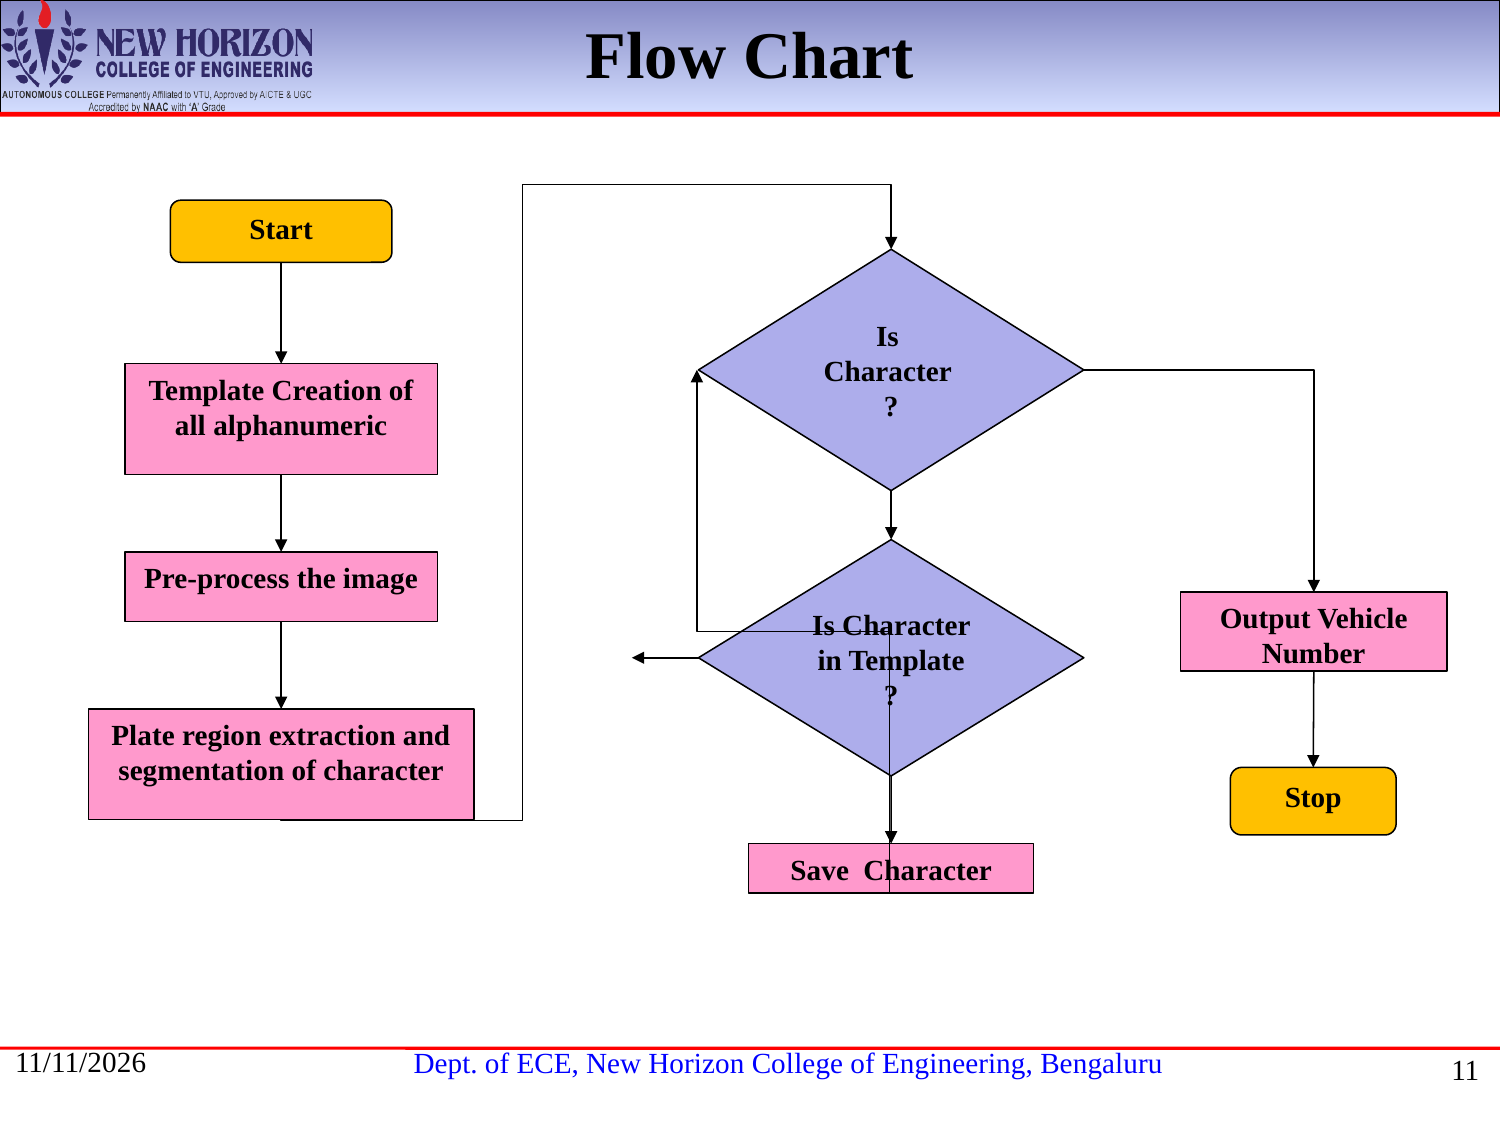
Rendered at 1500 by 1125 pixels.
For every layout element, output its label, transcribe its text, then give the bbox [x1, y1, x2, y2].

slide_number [0, 1035, 313, 1111]
picture [0, 0, 313, 4]
text_box Flow Chart [0, 4, 1500, 100]
picture [0, 100, 313, 113]
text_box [88, 184, 1447, 894]
slide_number 11 [1181, 1043, 1495, 1119]
